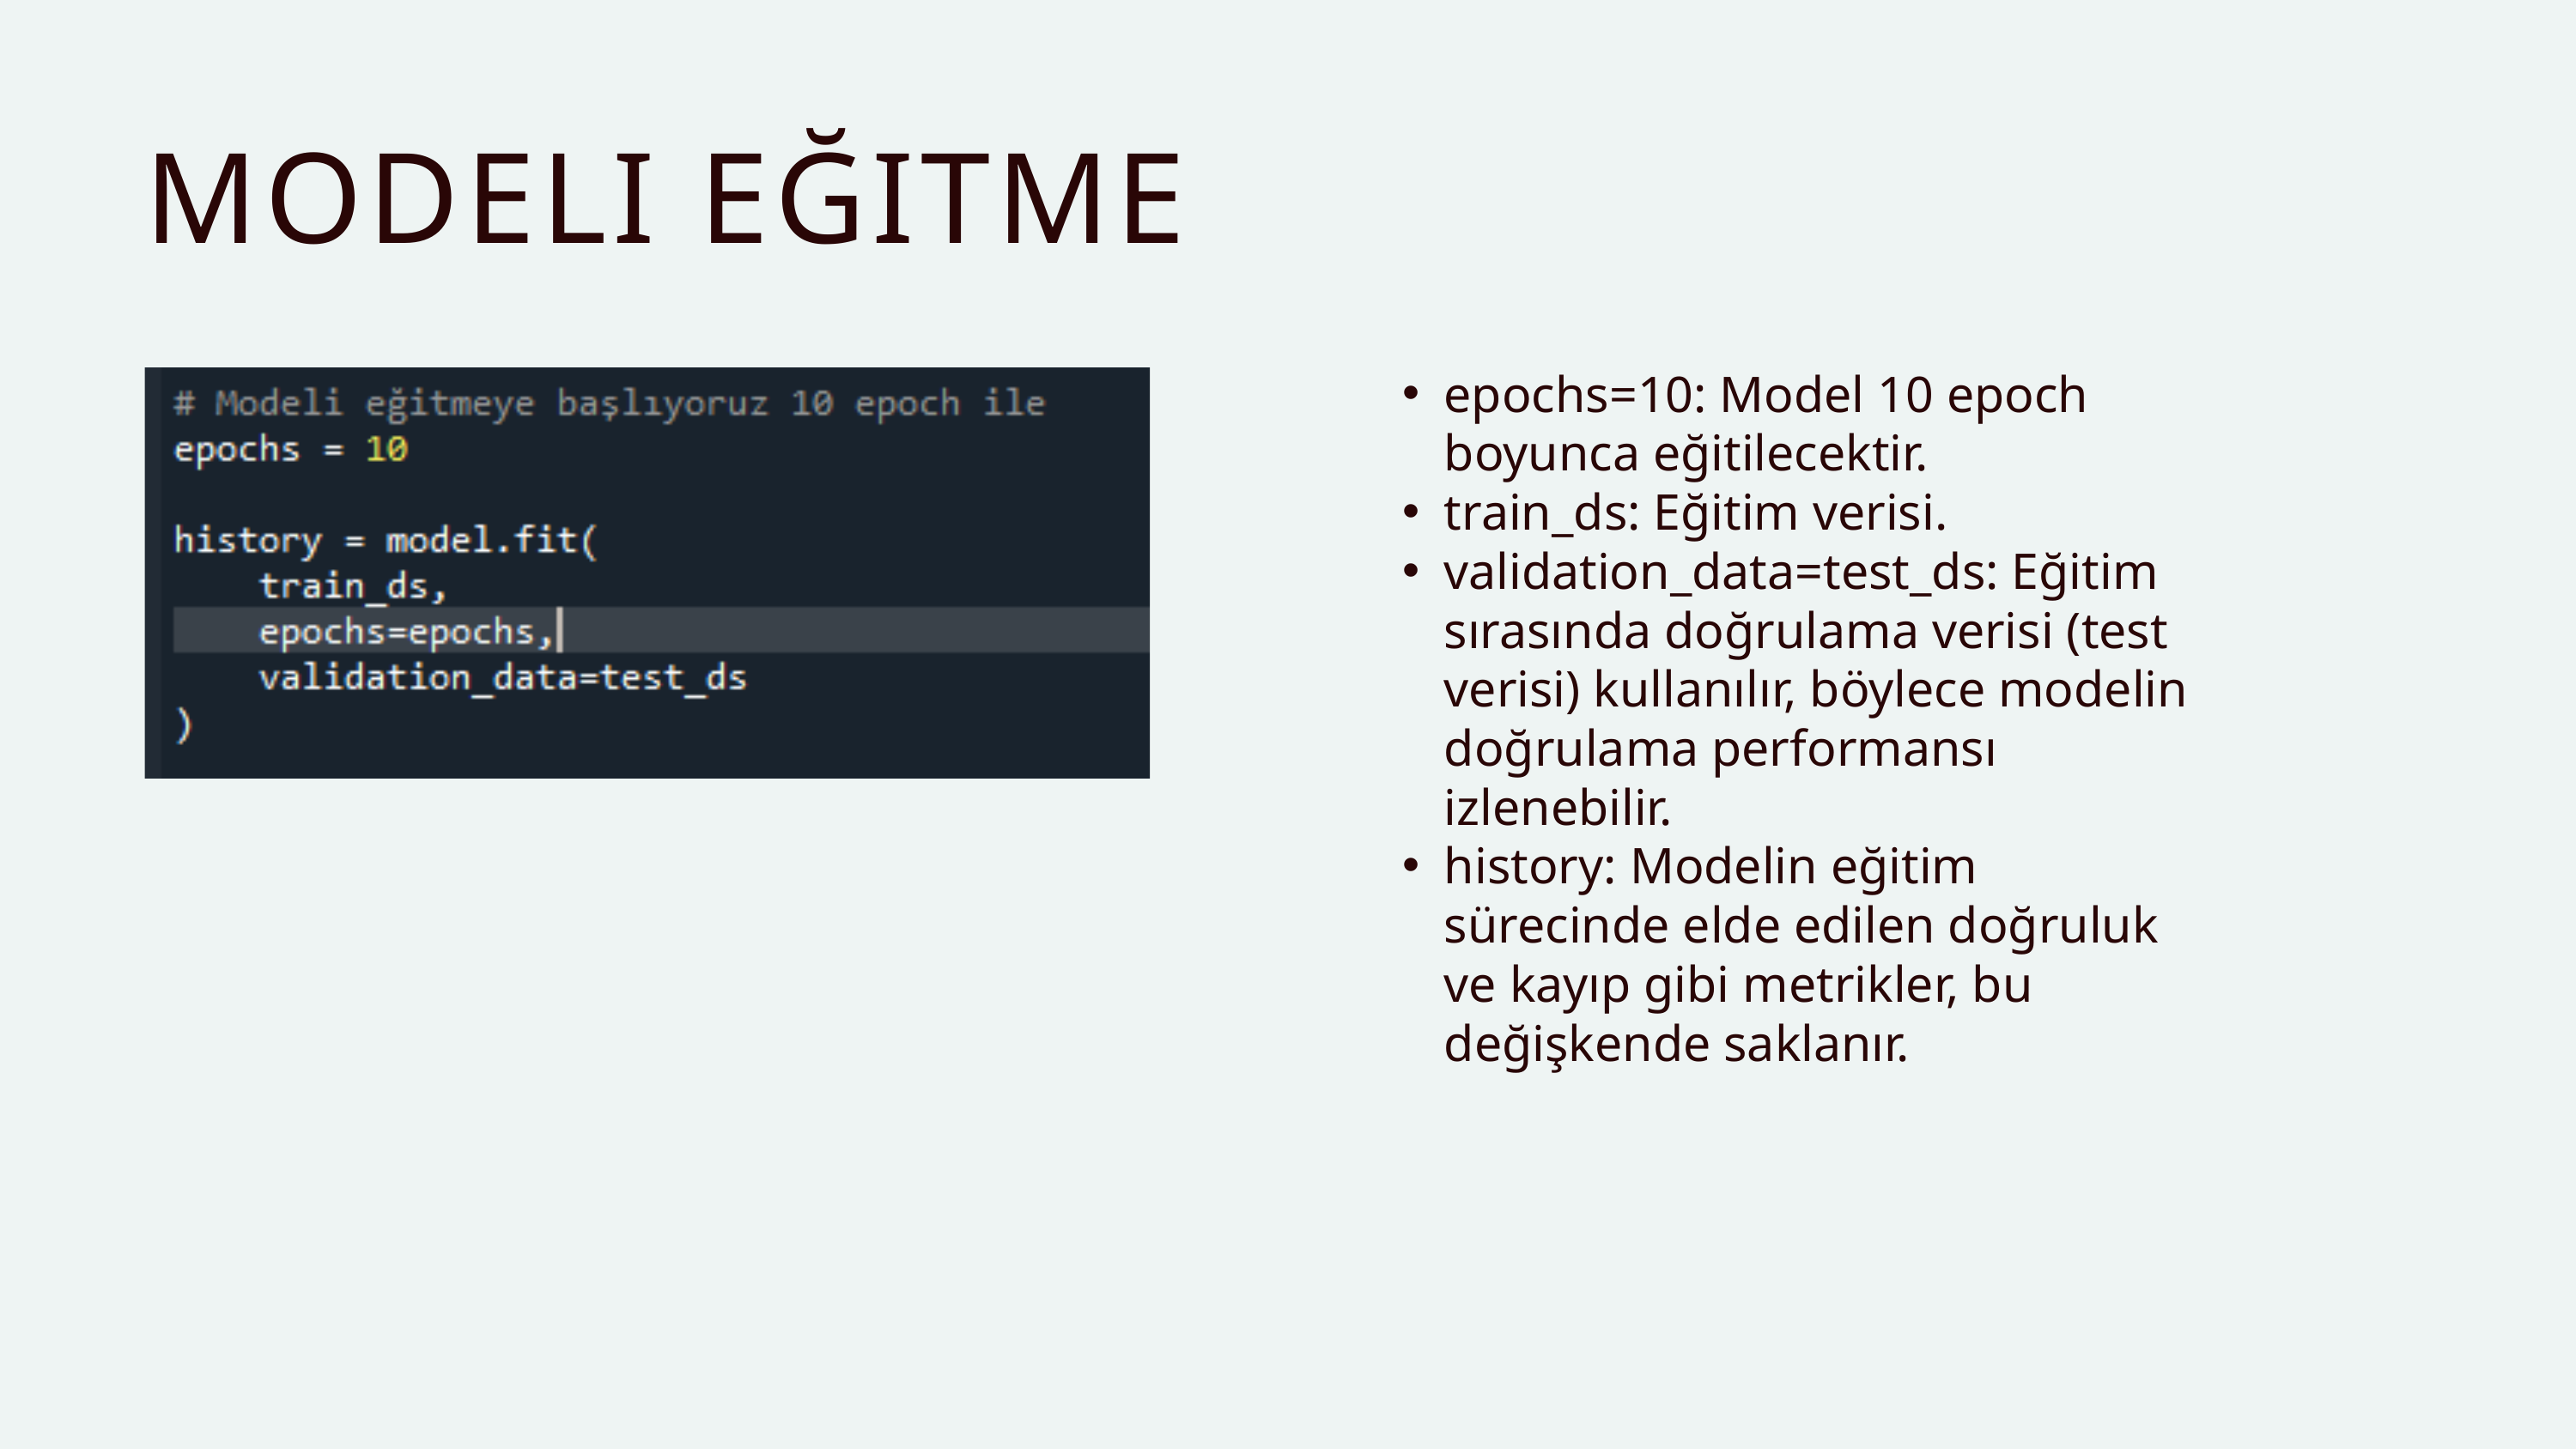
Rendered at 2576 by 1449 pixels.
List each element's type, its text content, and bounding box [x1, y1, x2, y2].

text_box MODELI EĞITME [144, 143, 1289, 270]
text_box epochs=10: Model 10 epoch boyunca eğitilecektir. train_ds: Eğitim verisi. validation_data=test_ds: Eğitim sırasında doğrulama verisi (test verisi) kullanılır, böylece modelin doğrulama performansı izlenebilir. history: Modelin eğitim sürecinde elde edilen doğruluk ve kayıp gibi metrikler, bu değişkende saklanır. [1360, 362, 2214, 1131]
text_box [144, 367, 1151, 779]
